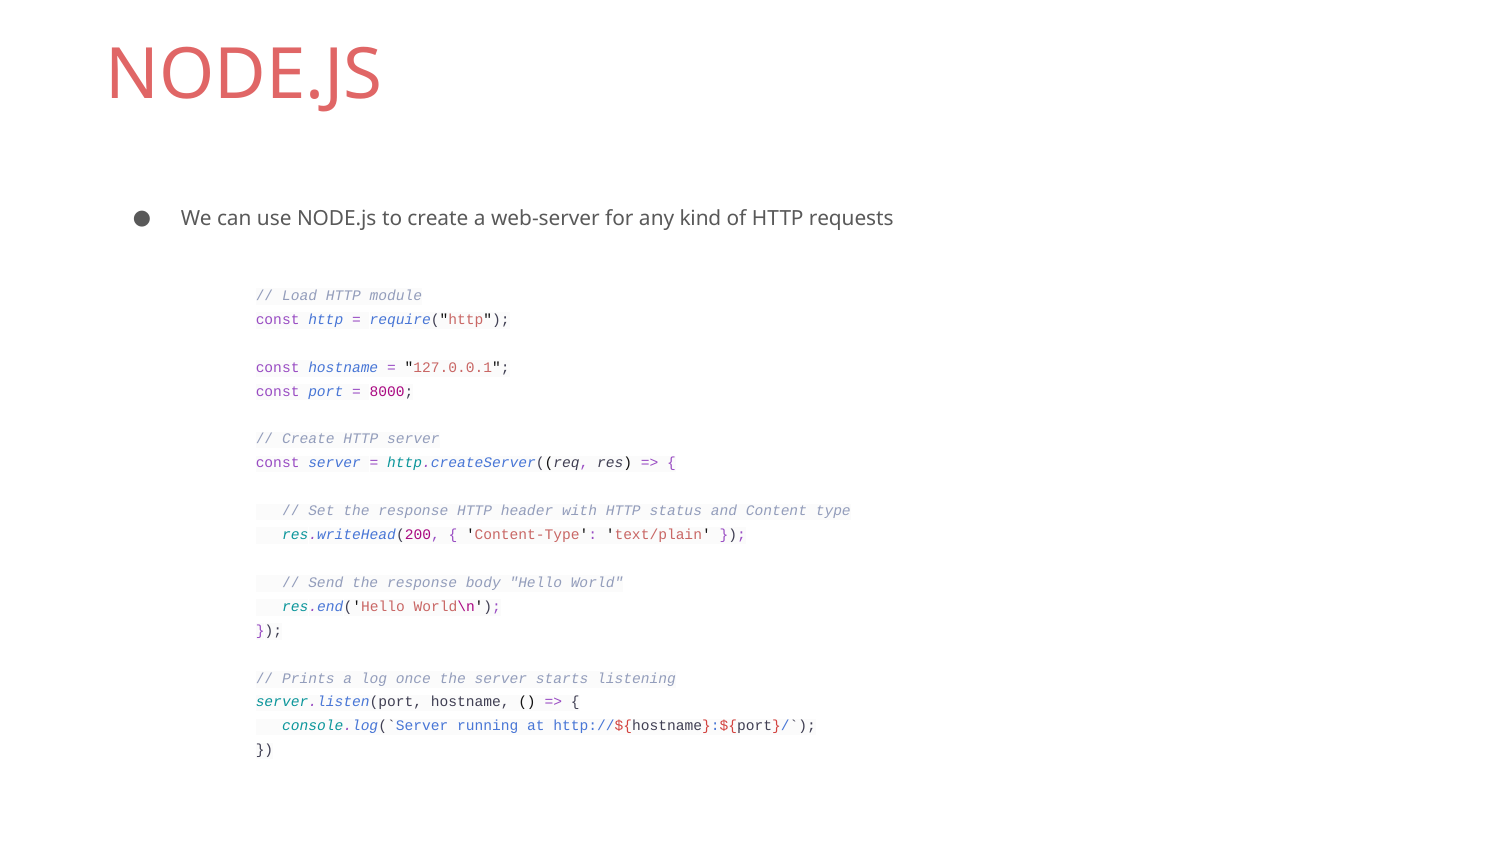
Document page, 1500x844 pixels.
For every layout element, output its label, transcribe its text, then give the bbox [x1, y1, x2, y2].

subtitle We can use NODE.js to create a web-server for any kind of HTTP requests // Load HTTP module const http = require("http"); const hostname = "127.0.0.1"; const port = 8000; // Create HTTP server const server = http.createServer((req, res) => { // Set the response HTTP header with HTTP status and Content type res.writeHead(200, { 'Content-Type': 'text/plain' }); // Send the response body "Hello World" res.end('Hello World\n'); }); // Prints a log once the server starts listening server.listen(port, hostname, () => { console.log(`Server running at http://${hostname}:${port}/`); }) [90, 164, 1372, 768]
title NODE.JS [90, 14, 445, 128]
